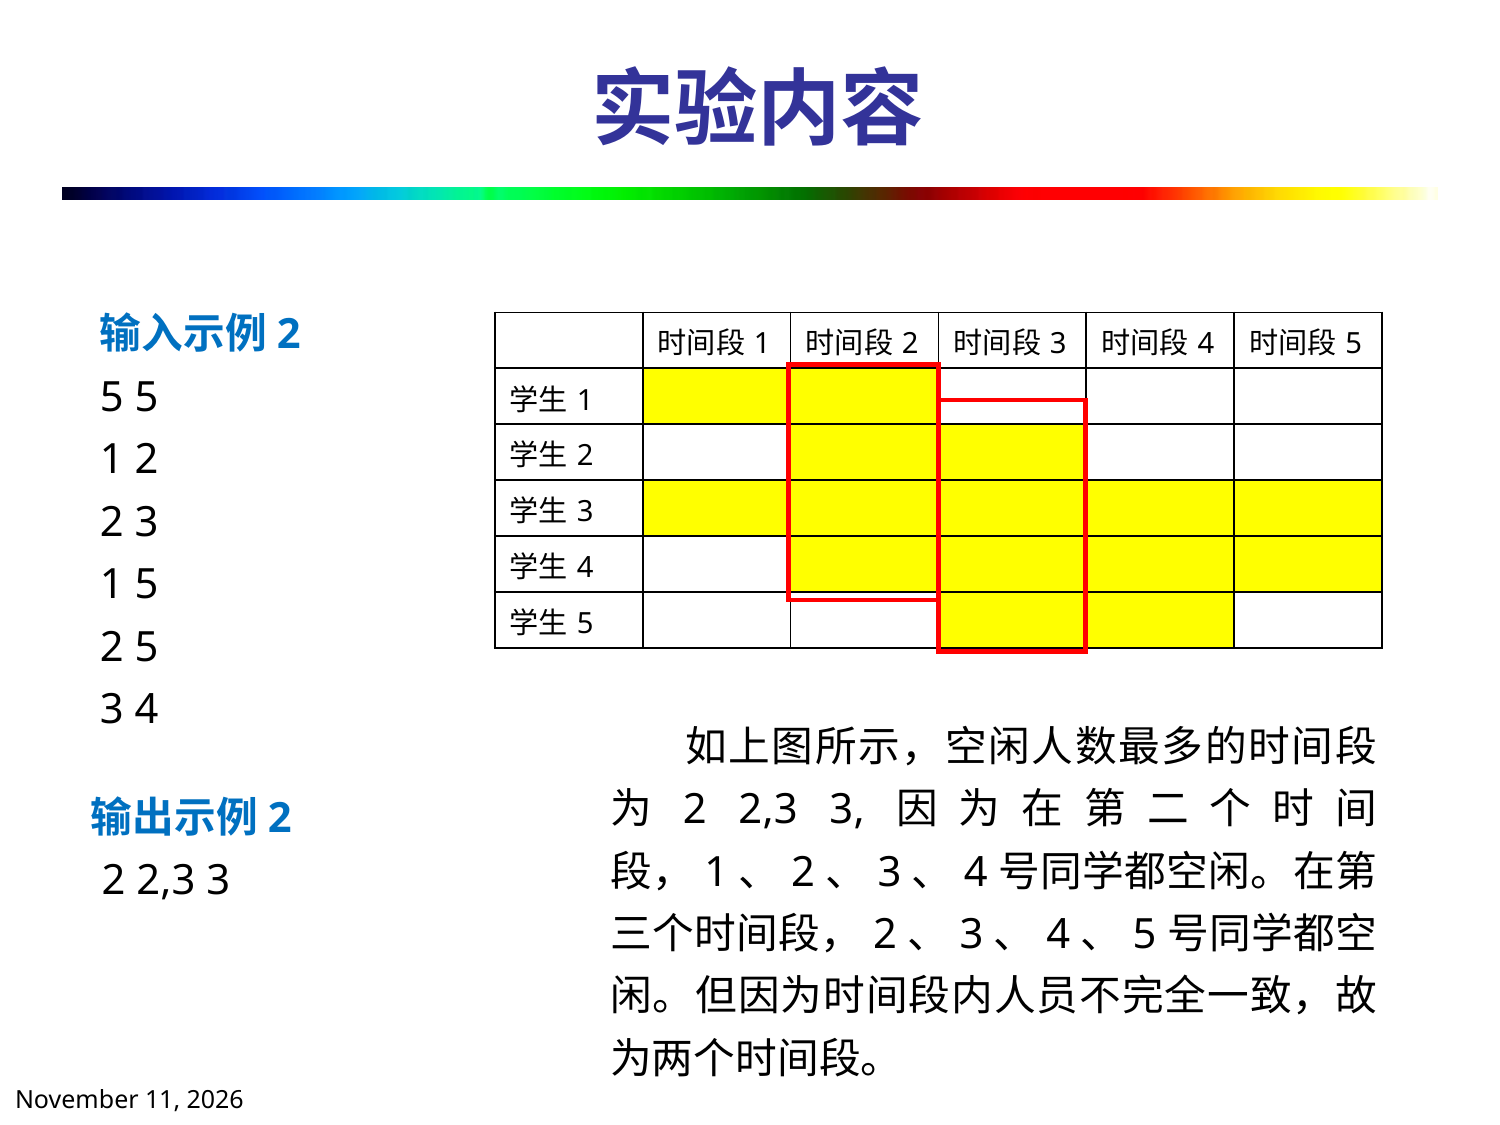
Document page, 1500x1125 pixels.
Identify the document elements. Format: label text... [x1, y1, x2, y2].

table_cell [1087, 537, 1233, 591]
table_cell [1087, 481, 1233, 535]
table_cell [791, 600, 938, 647]
table_header [496, 313, 642, 367]
table_cell [1087, 593, 1233, 647]
table_cell [1087, 369, 1233, 423]
table_header 时间段3 [939, 313, 1085, 367]
table_cell [1087, 425, 1233, 479]
table_cell 学生2 [496, 425, 642, 479]
table_cell [1235, 537, 1381, 591]
table_cell [644, 425, 788, 479]
table_cell [644, 369, 788, 423]
title 实验内容 [124, 37, 1392, 163]
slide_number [0, 1049, 313, 1125]
text_box [938, 399, 1086, 652]
text_box 输入示例2 5 5 1 2 2 3 1 5 2 5 3 4 [85, 287, 320, 740]
table_cell [1235, 369, 1381, 423]
table_header 时间段2 [791, 313, 938, 364]
picture [62, 187, 355, 200]
table_header 时间段4 [1087, 313, 1233, 367]
table_cell [1235, 425, 1381, 479]
text_box [788, 364, 939, 600]
table_cell 学生4 [496, 537, 642, 591]
table_cell [1235, 481, 1381, 535]
table_cell [644, 537, 788, 591]
table_header 时间段5 [1235, 313, 1381, 367]
table_cell 学生3 [496, 481, 642, 535]
picture [382, 187, 1438, 200]
table_cell [1235, 593, 1381, 647]
table_cell [644, 481, 788, 535]
table_cell [939, 369, 1085, 399]
text_box 输出示例2 2 2,3 3 [76, 770, 320, 911]
table_header 时间段1 [644, 313, 790, 367]
text_box 如上图所示，空闲人数最多的时间段为2 2,3 3,因为在第二个时间段，1、2、3、4号同学都空闲。在第三个时间段，2、3、4、5号同学都空闲。但因为时间段内人员不完全一致，故为两个时间段。 [595, 699, 1392, 1090]
table_cell 学生1 [496, 369, 642, 423]
table_cell [644, 593, 790, 647]
table_cell 学生5 [496, 593, 642, 647]
